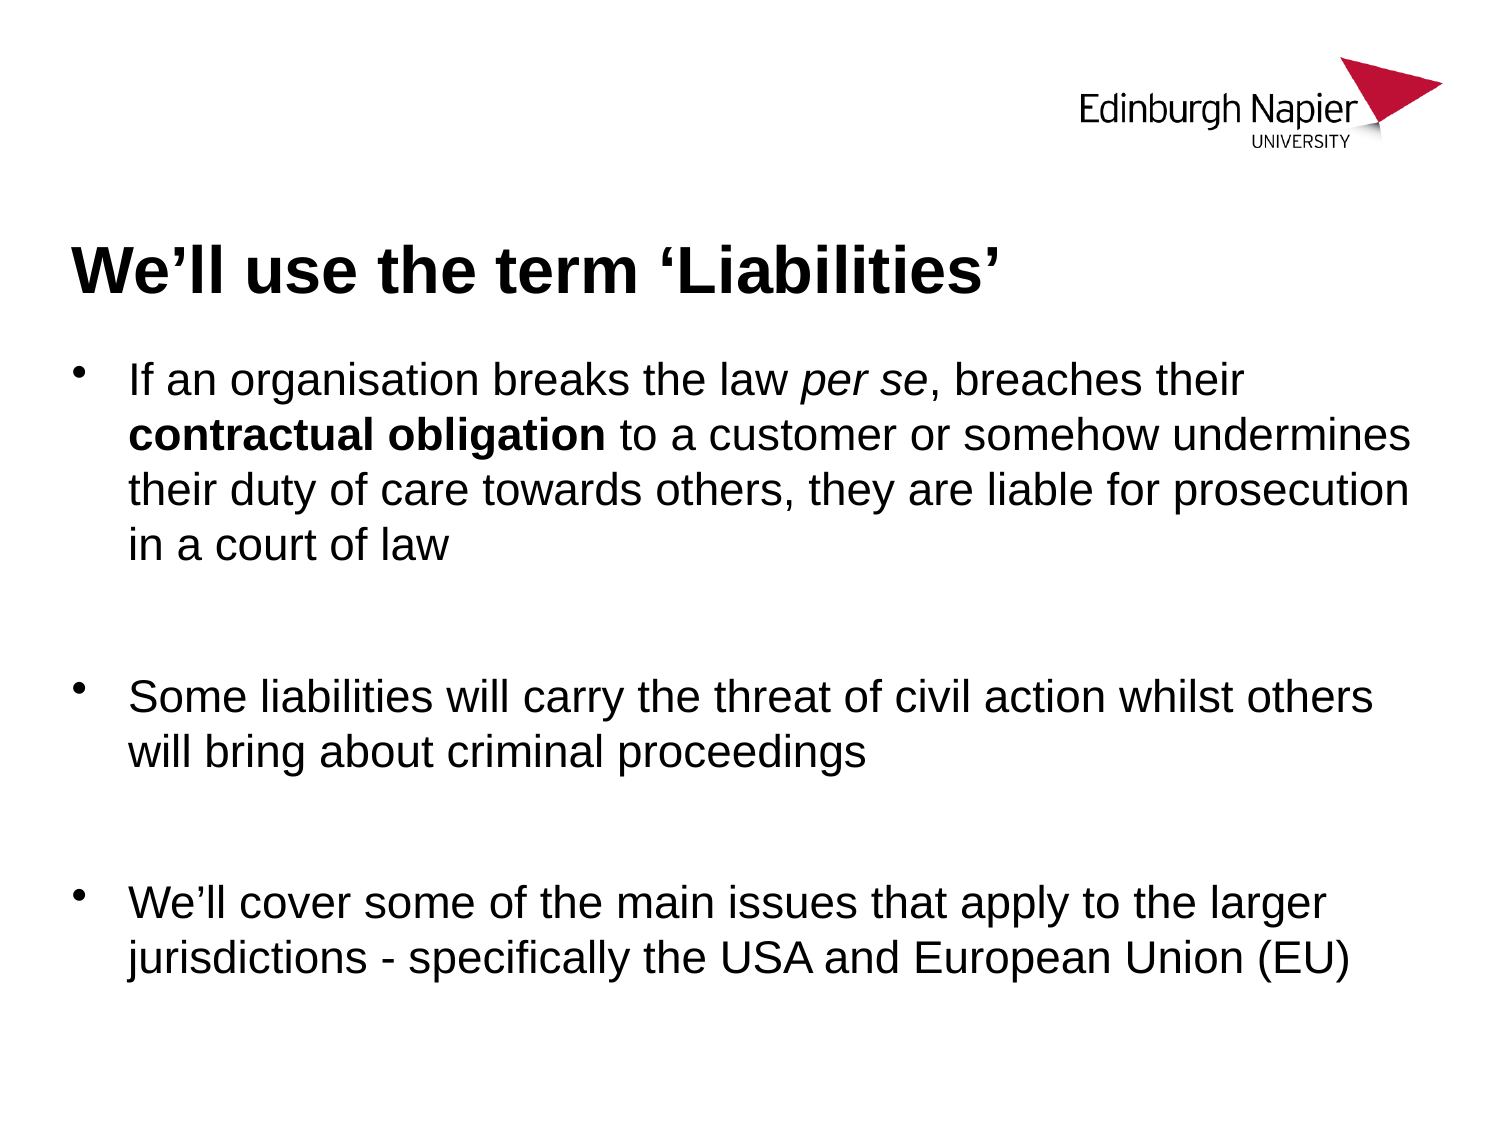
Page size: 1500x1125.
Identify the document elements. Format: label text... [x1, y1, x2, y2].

list If an organisation breaks the law per se, breaches their contractual obligation to a customer or somehow undermines their duty of care towards others, they are liable for prosecution in a court of law Some liabilities will carry the threat of civil action whilst others will bring about criminal proceedings We’ll cover some of the main issues that apply to the larger jurisdictions - specifically the USA and European Union (EU) [56, 342, 1443, 1037]
picture [1081, 57, 1443, 148]
title We’ll use the term ‘Liabilities’ [56, 209, 1443, 324]
